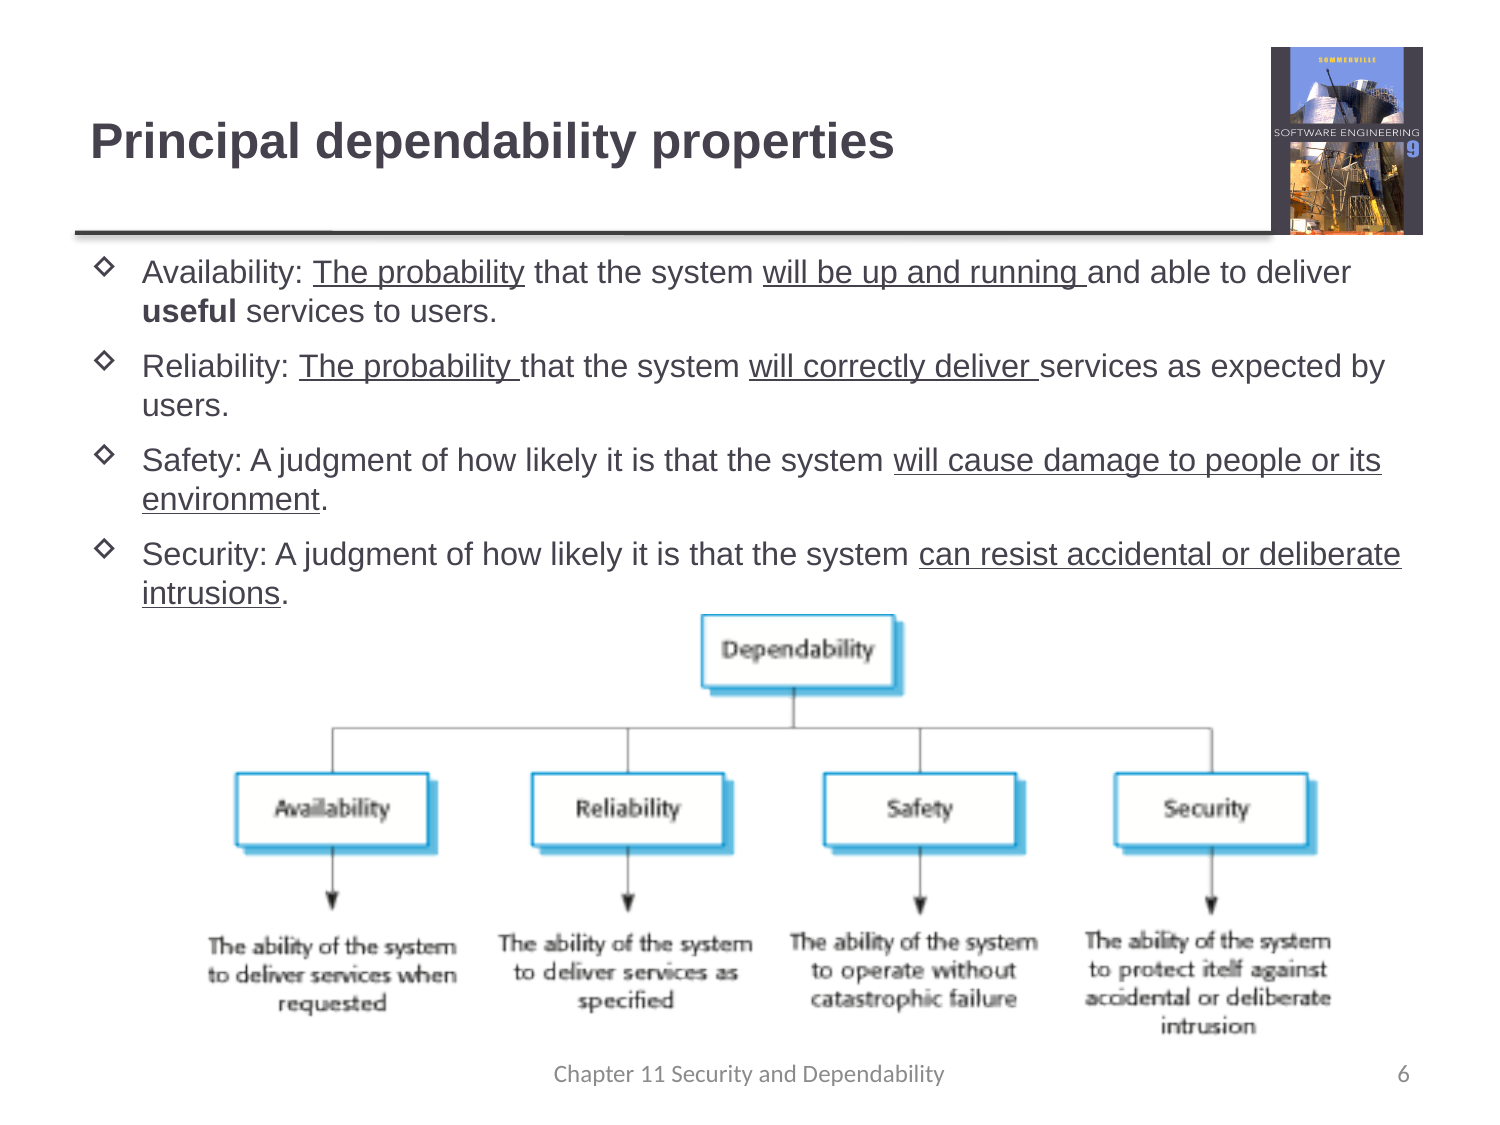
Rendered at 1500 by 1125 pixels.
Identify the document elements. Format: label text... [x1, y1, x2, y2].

slide_number 6 [1074, 1042, 1425, 1103]
title Principal dependability properties [74, 44, 1272, 233]
picture [1272, 47, 1423, 235]
footer Chapter 11 Security and Dependability [512, 1060, 988, 1103]
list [206, 609, 1341, 1052]
text_box Availability: The probability that the system will be up and running and able to deliver useful services to users. Reliability: The probability that the system will correctly deliver services as expected by users. Safety: A judgment of how likely it is that the system will cause damage to people or its environment. Security: A judgment of how likely it is that the system can resist accidental or deliberate intrusions. [74, 243, 1425, 622]
